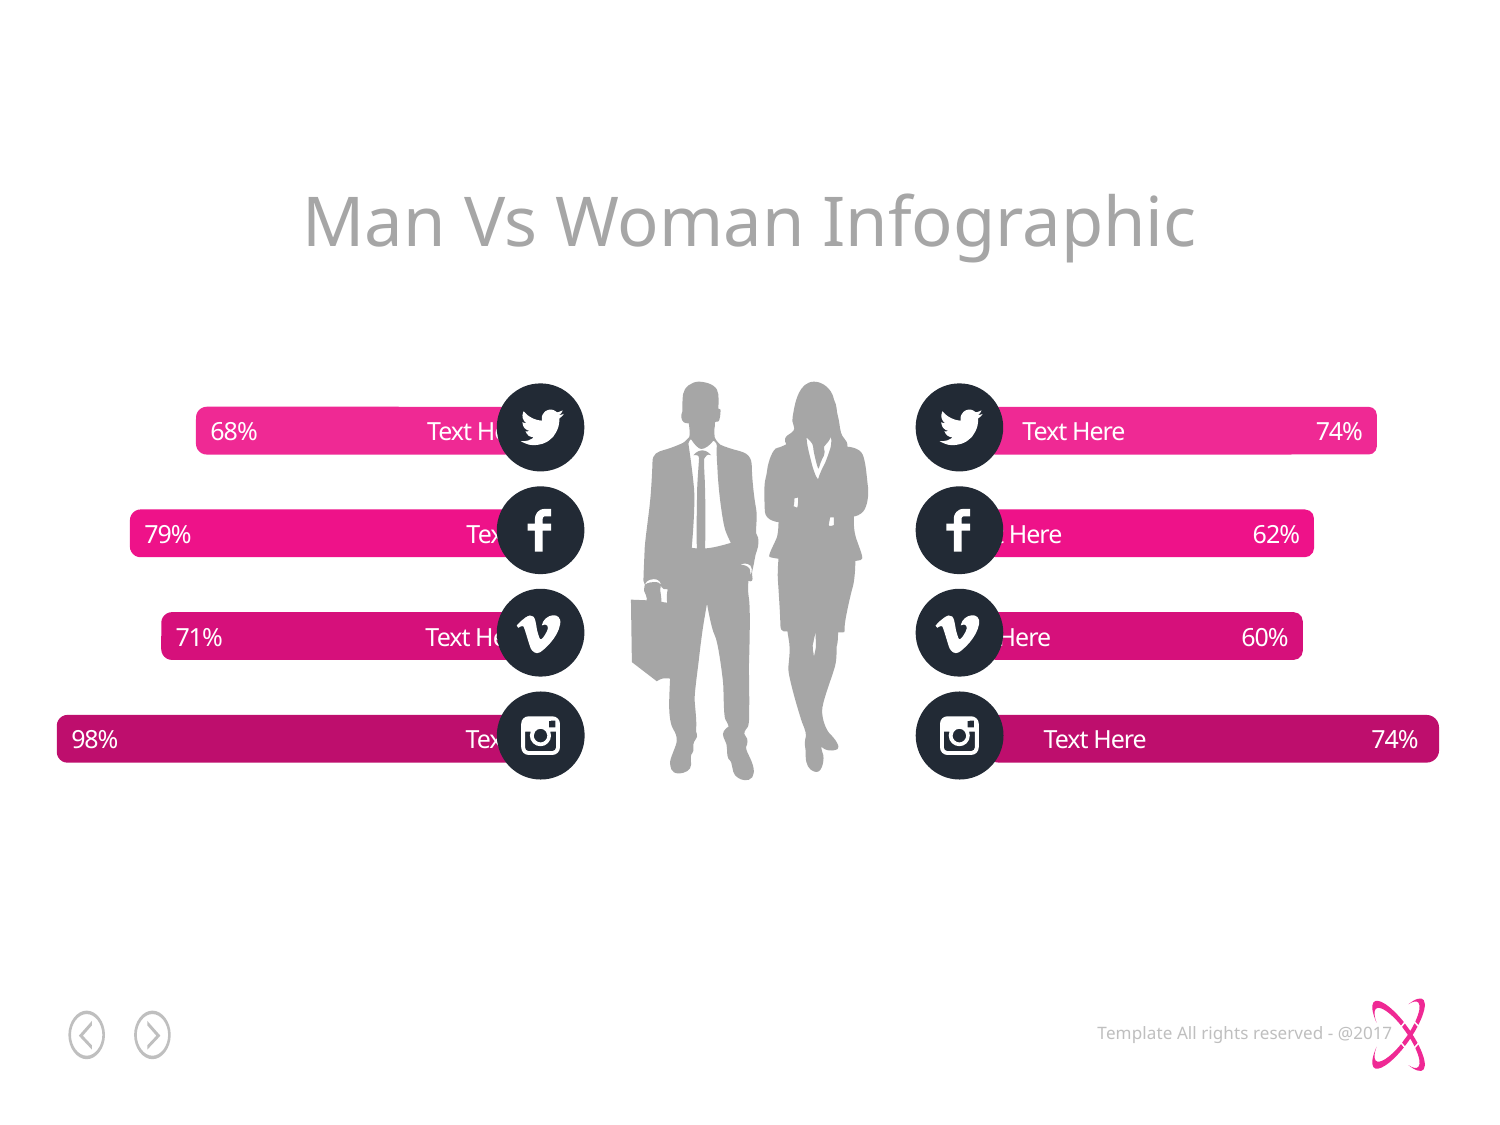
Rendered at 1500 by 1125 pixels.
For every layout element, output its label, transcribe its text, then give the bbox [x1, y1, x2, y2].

text_box 68% Text Here [194, 405, 496, 456]
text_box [496, 486, 585, 575]
text_box 71% Text Here [160, 611, 496, 661]
text_box Text Here 74% [1004, 713, 1441, 764]
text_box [915, 691, 1004, 780]
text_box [496, 588, 585, 677]
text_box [496, 691, 585, 780]
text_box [915, 486, 1004, 575]
text_box Text Here 60% [1004, 611, 1304, 661]
text_box 79% Text Here [128, 508, 496, 559]
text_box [915, 588, 1004, 677]
text_box [630, 381, 759, 781]
text_box Text Here 74% [1004, 405, 1378, 456]
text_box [496, 383, 585, 472]
text_box Man Vs Woman Infographic [288, 170, 1212, 268]
text_box Text Here 62% [1004, 508, 1316, 559]
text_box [915, 383, 1004, 472]
text_box [764, 381, 869, 772]
text_box 98% Text Here [55, 713, 496, 764]
